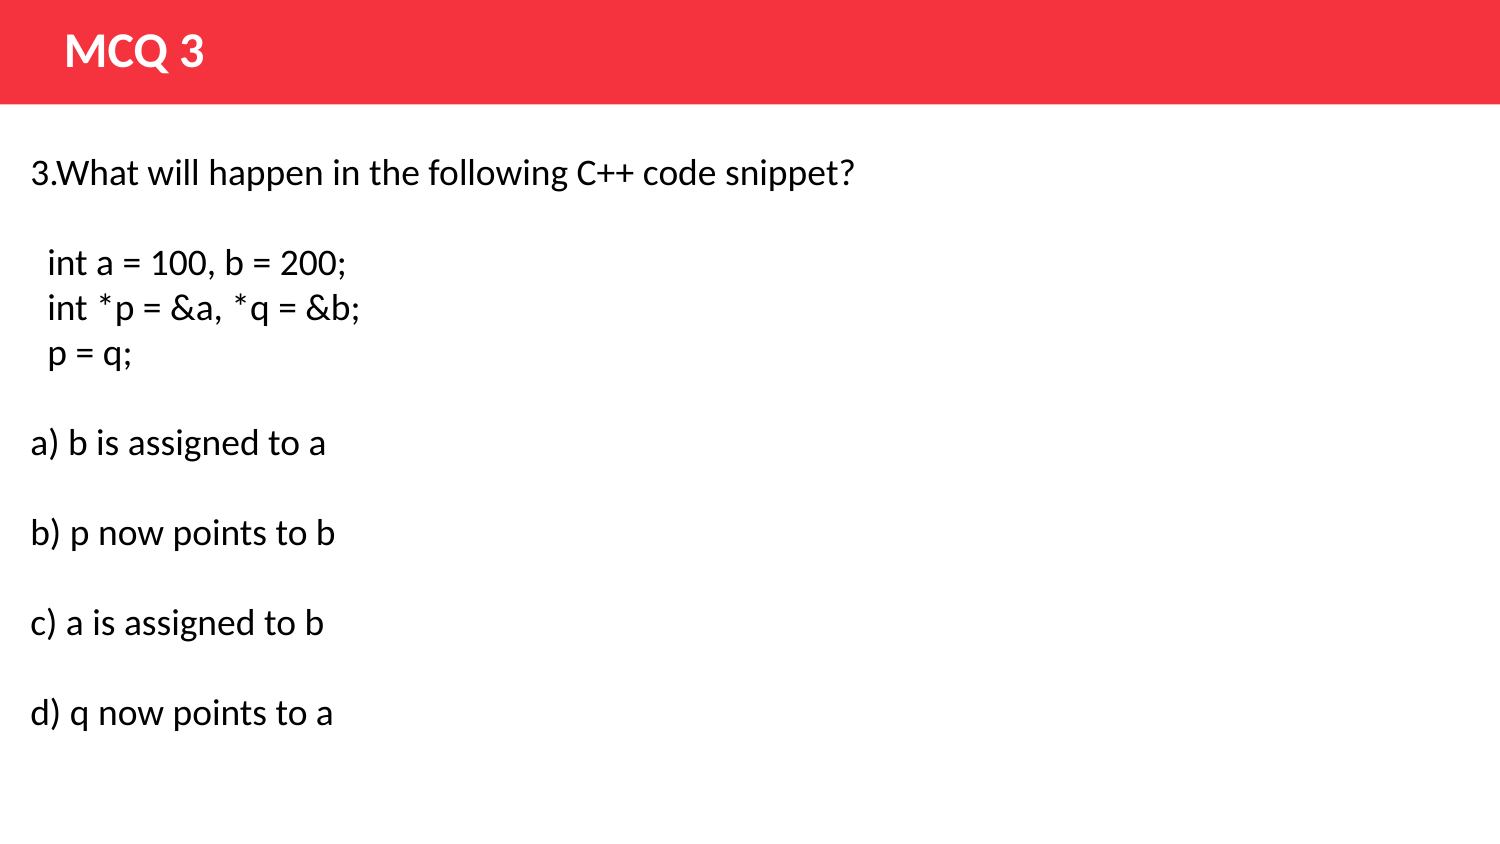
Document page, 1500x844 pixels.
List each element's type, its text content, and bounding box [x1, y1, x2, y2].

text_box 3.What will happen in the following C++ code snippet? int a = 100, b = 200; int *p = &a, *q = &b; p = q; a) b is assigned to a b) p now points to b c) a is assigned to b d) q now points to a [15, 133, 1484, 810]
text_box [0, 0, 1500, 105]
text_box MCQ 3 [63, 15, 1203, 80]
